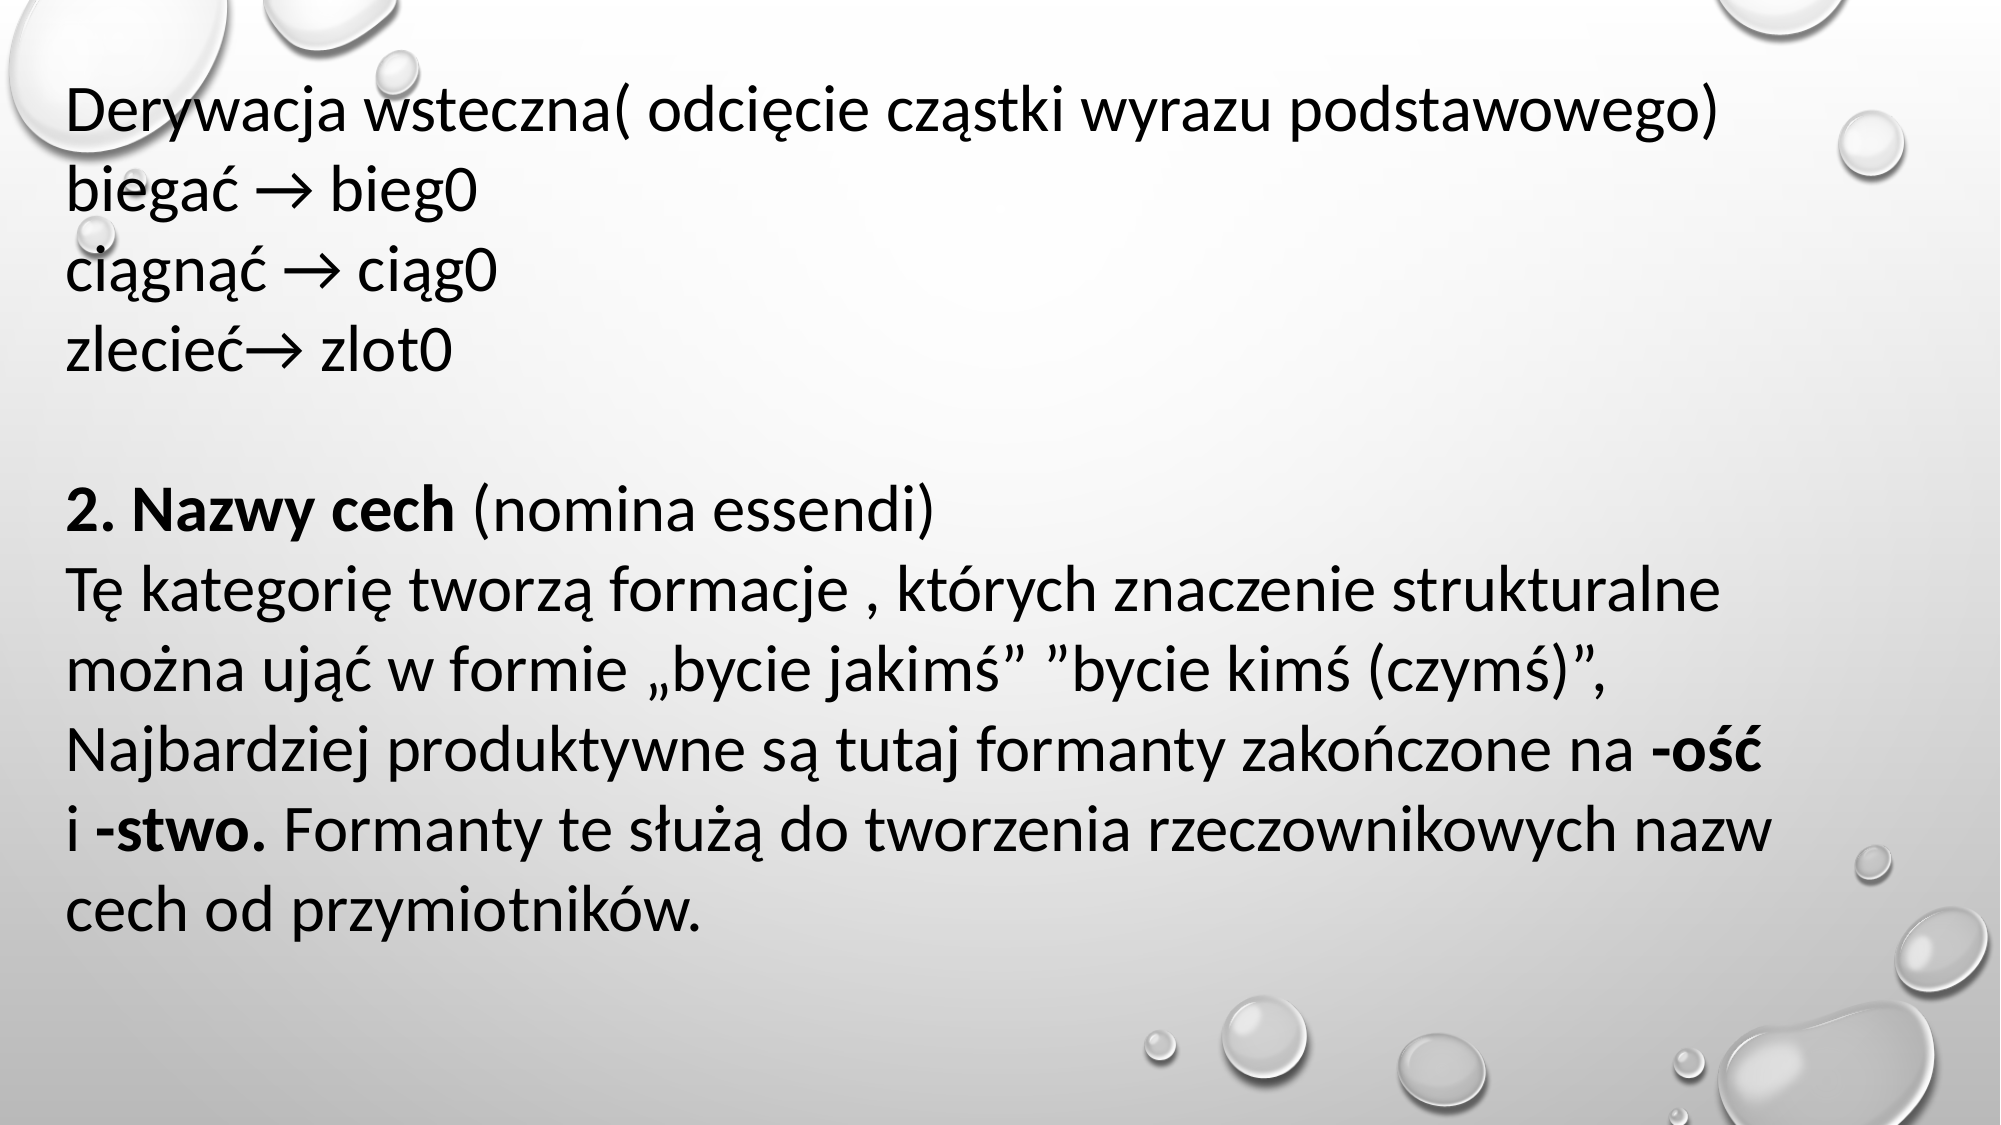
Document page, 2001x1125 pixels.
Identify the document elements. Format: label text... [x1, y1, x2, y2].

picture [0, 0, 2000, 1125]
text_box Derywacja wsteczna( odcięcie cząstki wyrazu podstawowego) biegać → bieg0 ciągnąć → ciąg0 zlecieć→ zlot0 2. Nazwy cech (nomina essendi) Tę kategorię tworzą formacje , których znaczenie strukturalne można ująć w formie „bycie jakimś” ”bycie kimś (czymś)”, Najbardziej produktywne są tutaj formanty zakończone na -ość i -stwo. Formanty te służą do tworzenia rzeczownikowych nazw cech od przymiotników. [50, 57, 1909, 952]
